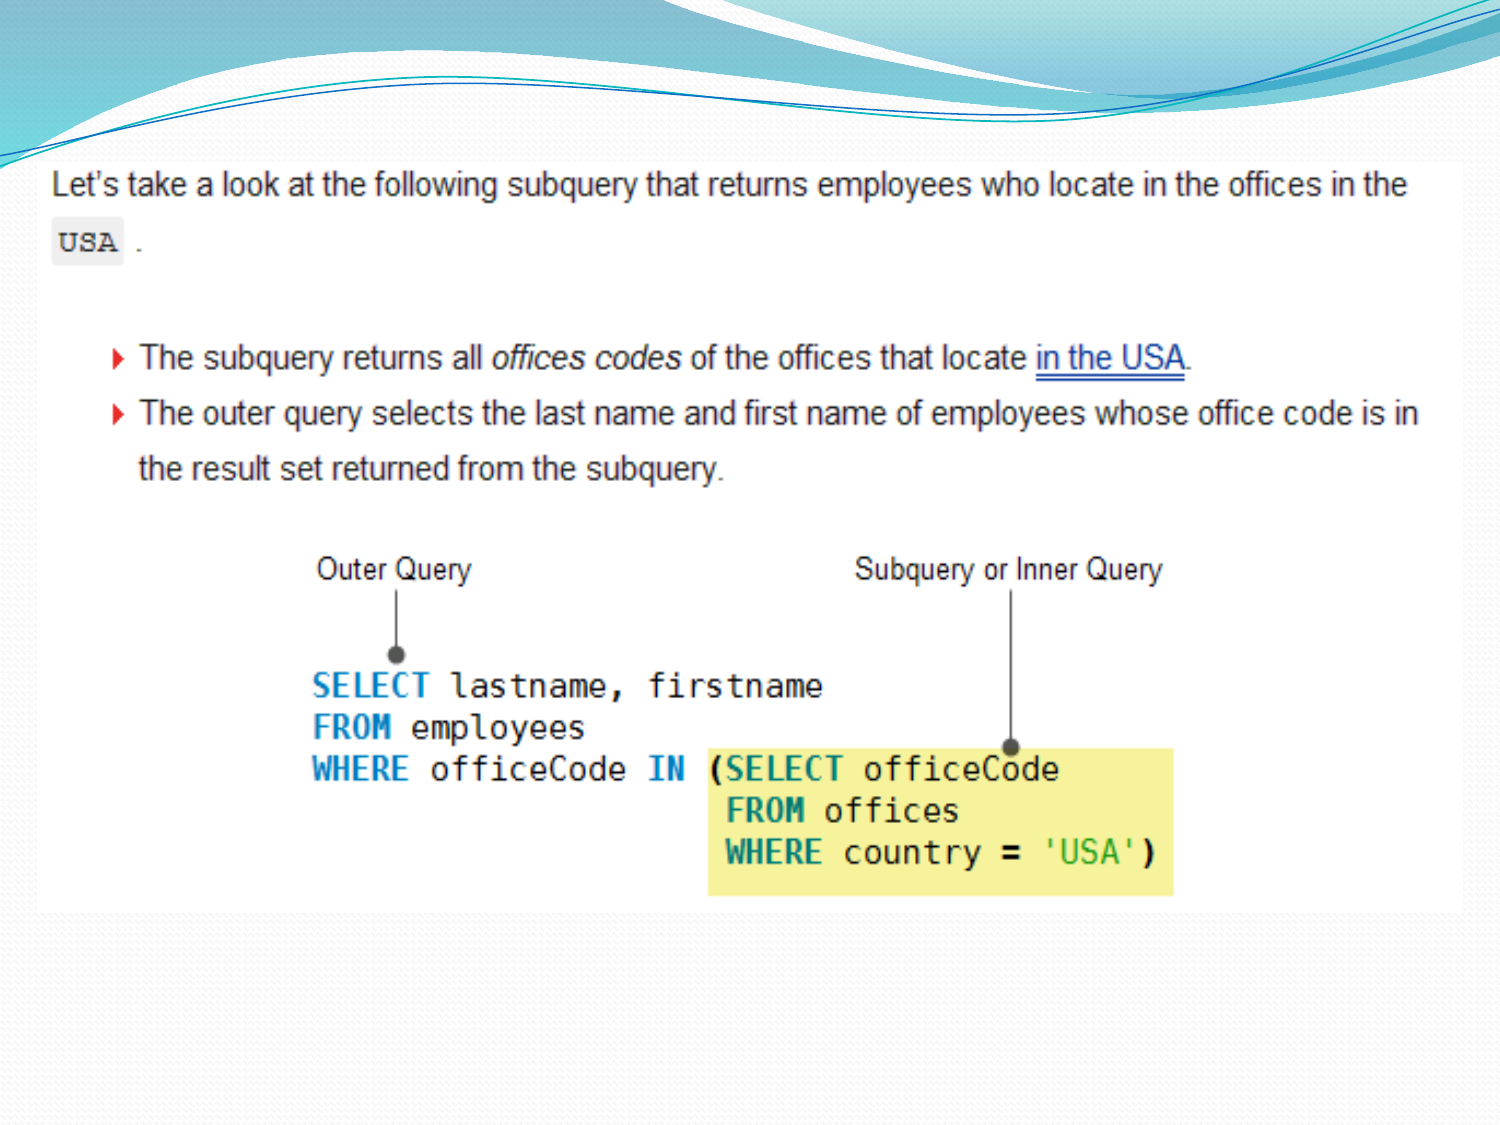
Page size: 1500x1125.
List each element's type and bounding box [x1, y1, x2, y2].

picture [37, 162, 1463, 913]
